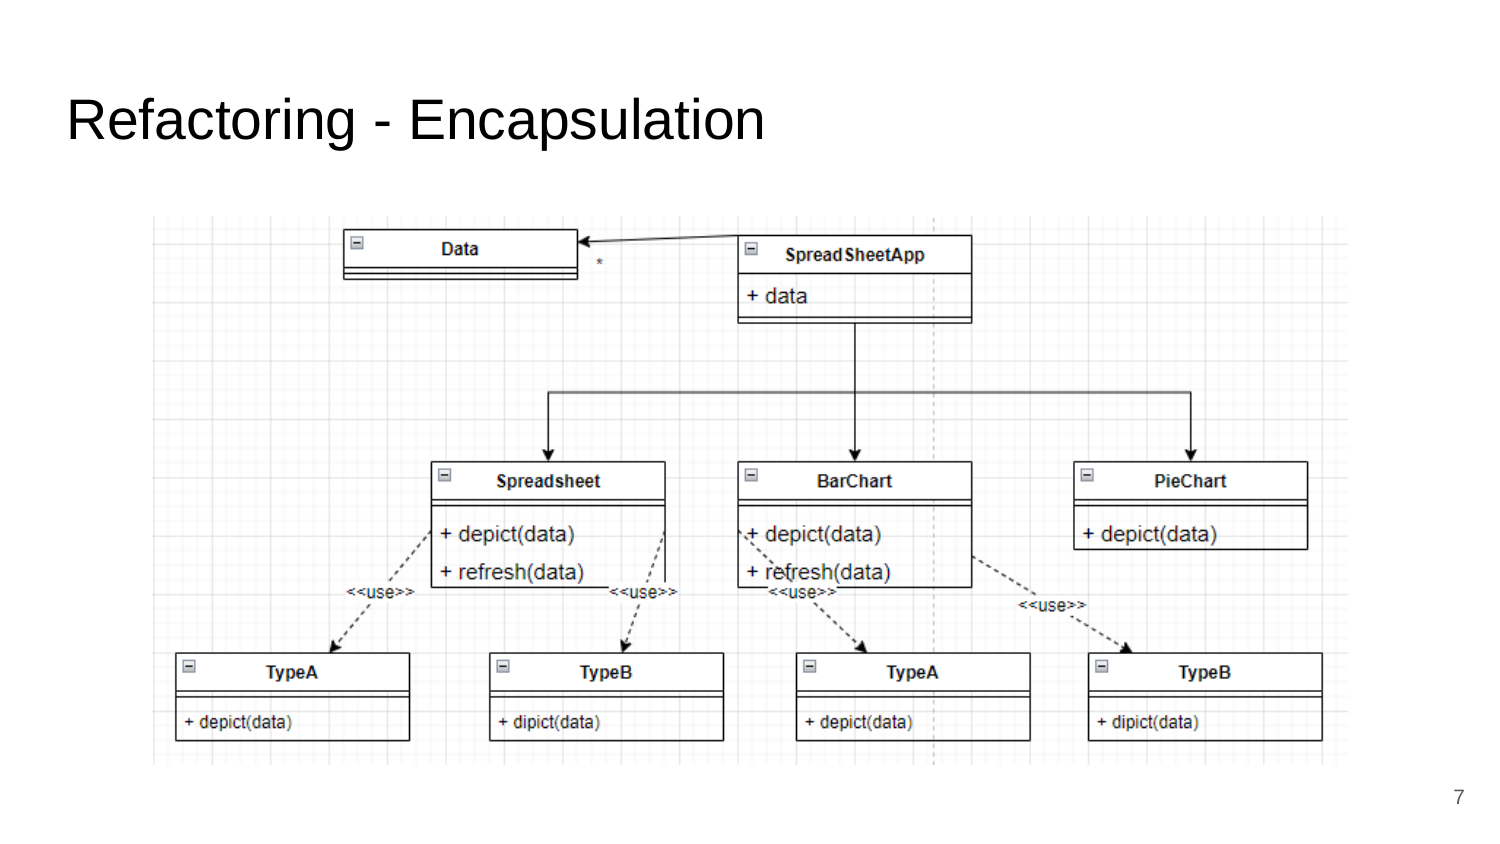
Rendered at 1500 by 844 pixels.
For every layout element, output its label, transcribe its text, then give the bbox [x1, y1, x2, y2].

title Refactoring - Encapsulation [51, 72, 1449, 167]
slide_number ‹#› [1389, 764, 1480, 830]
picture [152, 216, 1348, 766]
